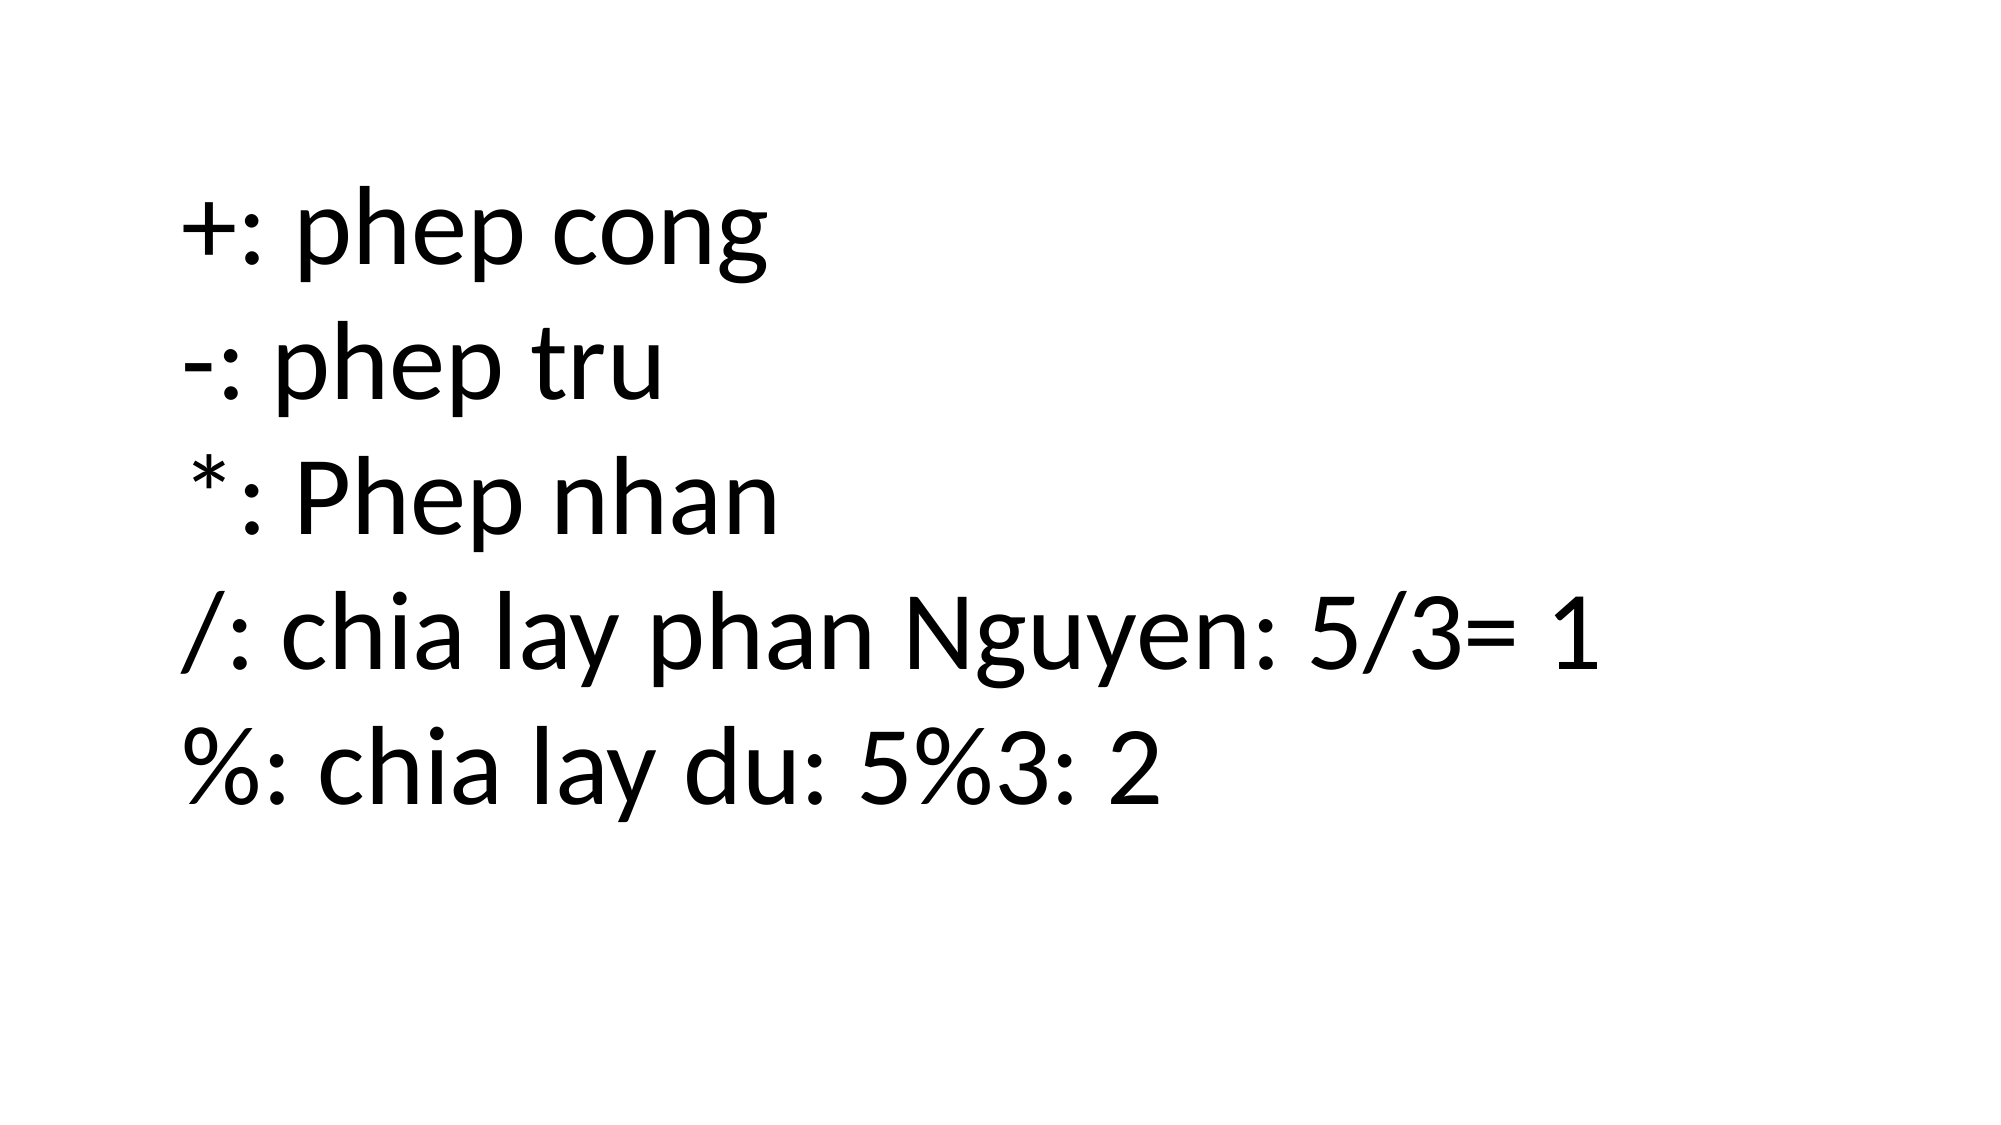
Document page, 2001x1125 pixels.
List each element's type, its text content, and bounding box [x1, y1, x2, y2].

text_box +: phep cong -: phep tru *: Phep nhan /: chia lay phan Nguyen: 5/3= 1 %: chia lay du: 5%3: 2 [166, 144, 1619, 970]
